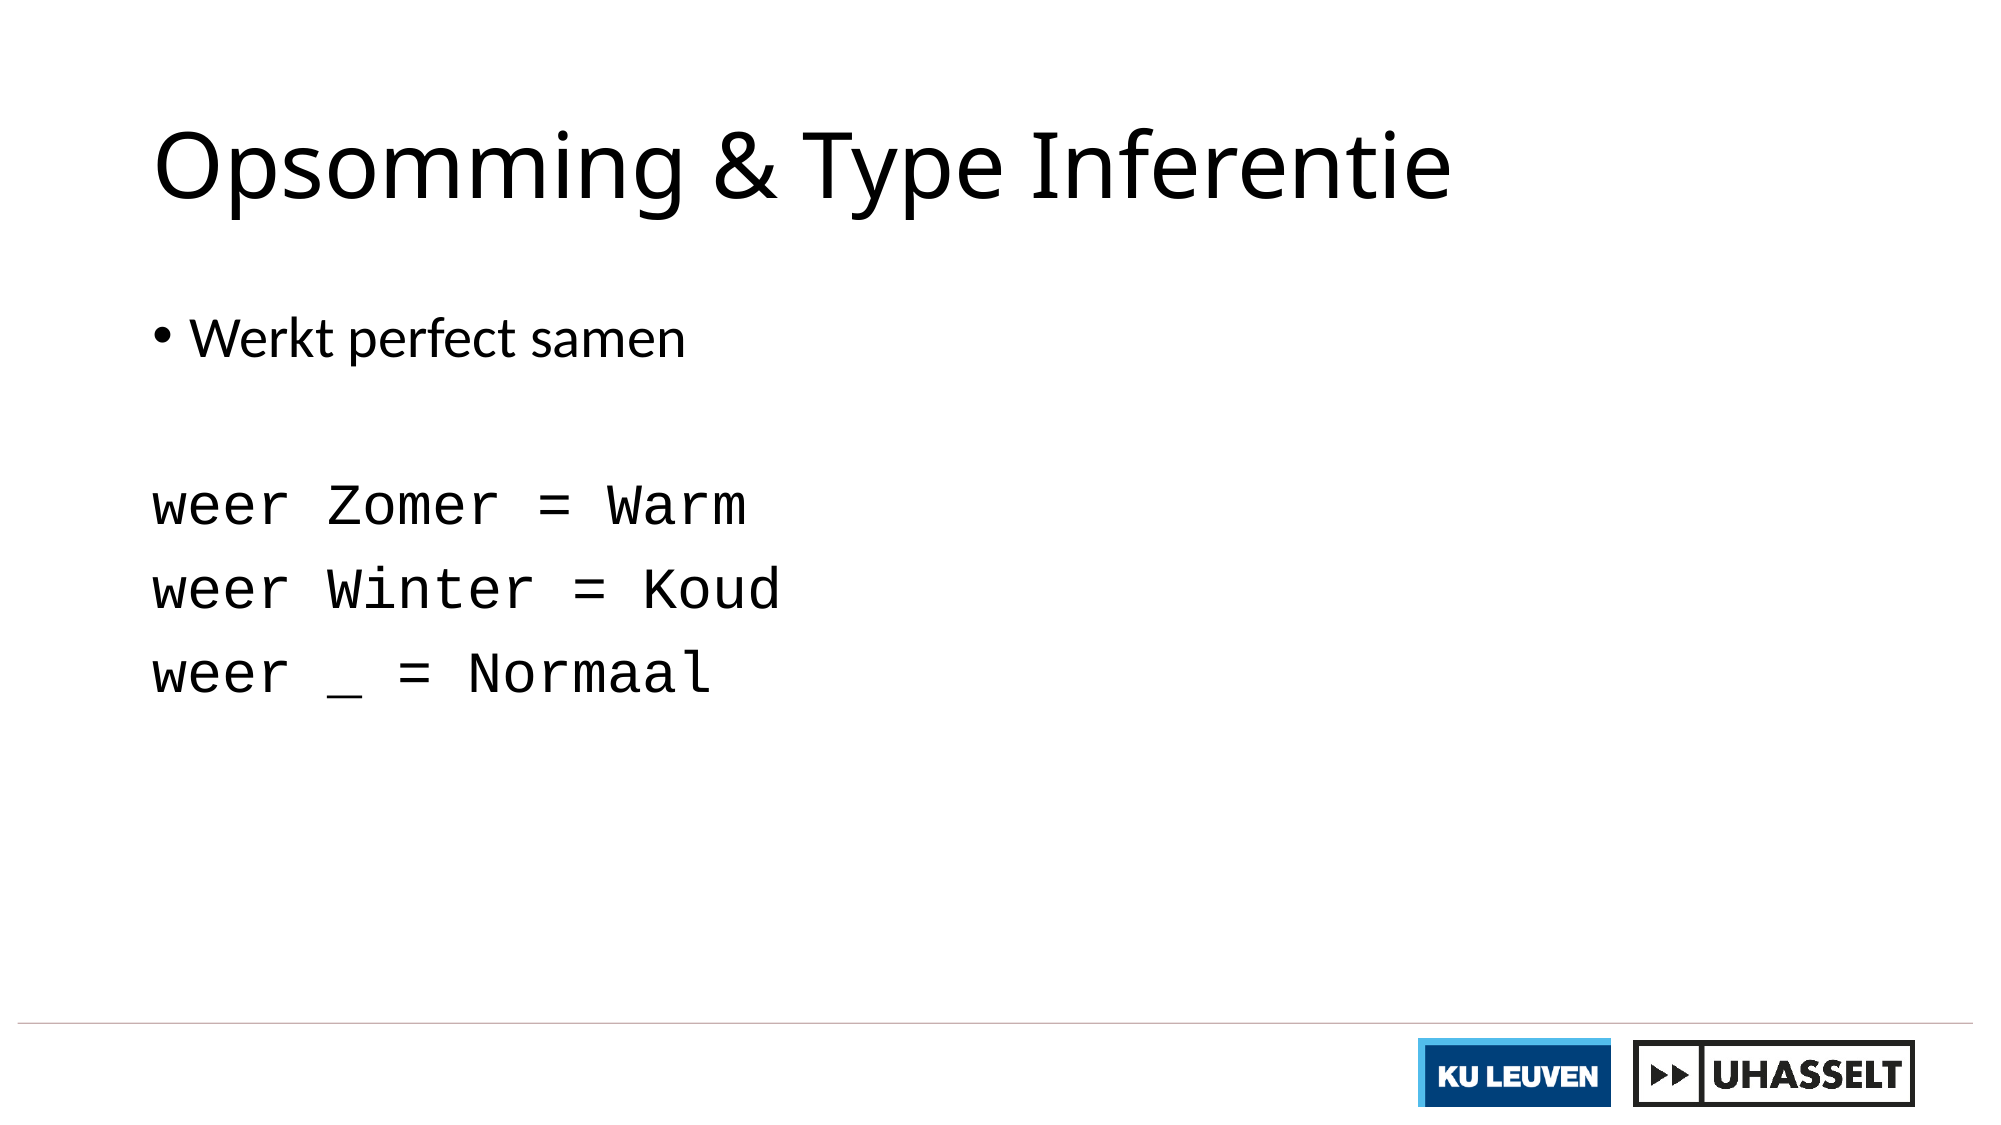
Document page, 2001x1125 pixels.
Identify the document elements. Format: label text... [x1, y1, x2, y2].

picture [1633, 1040, 1915, 1107]
picture [1418, 1038, 1611, 1107]
list Werkt perfect samen weer Zomer = Warm weer Winter = Koud weer _ = Normaal [137, 299, 1863, 1014]
title Opsomming & Type Inferentie [137, 59, 1863, 278]
